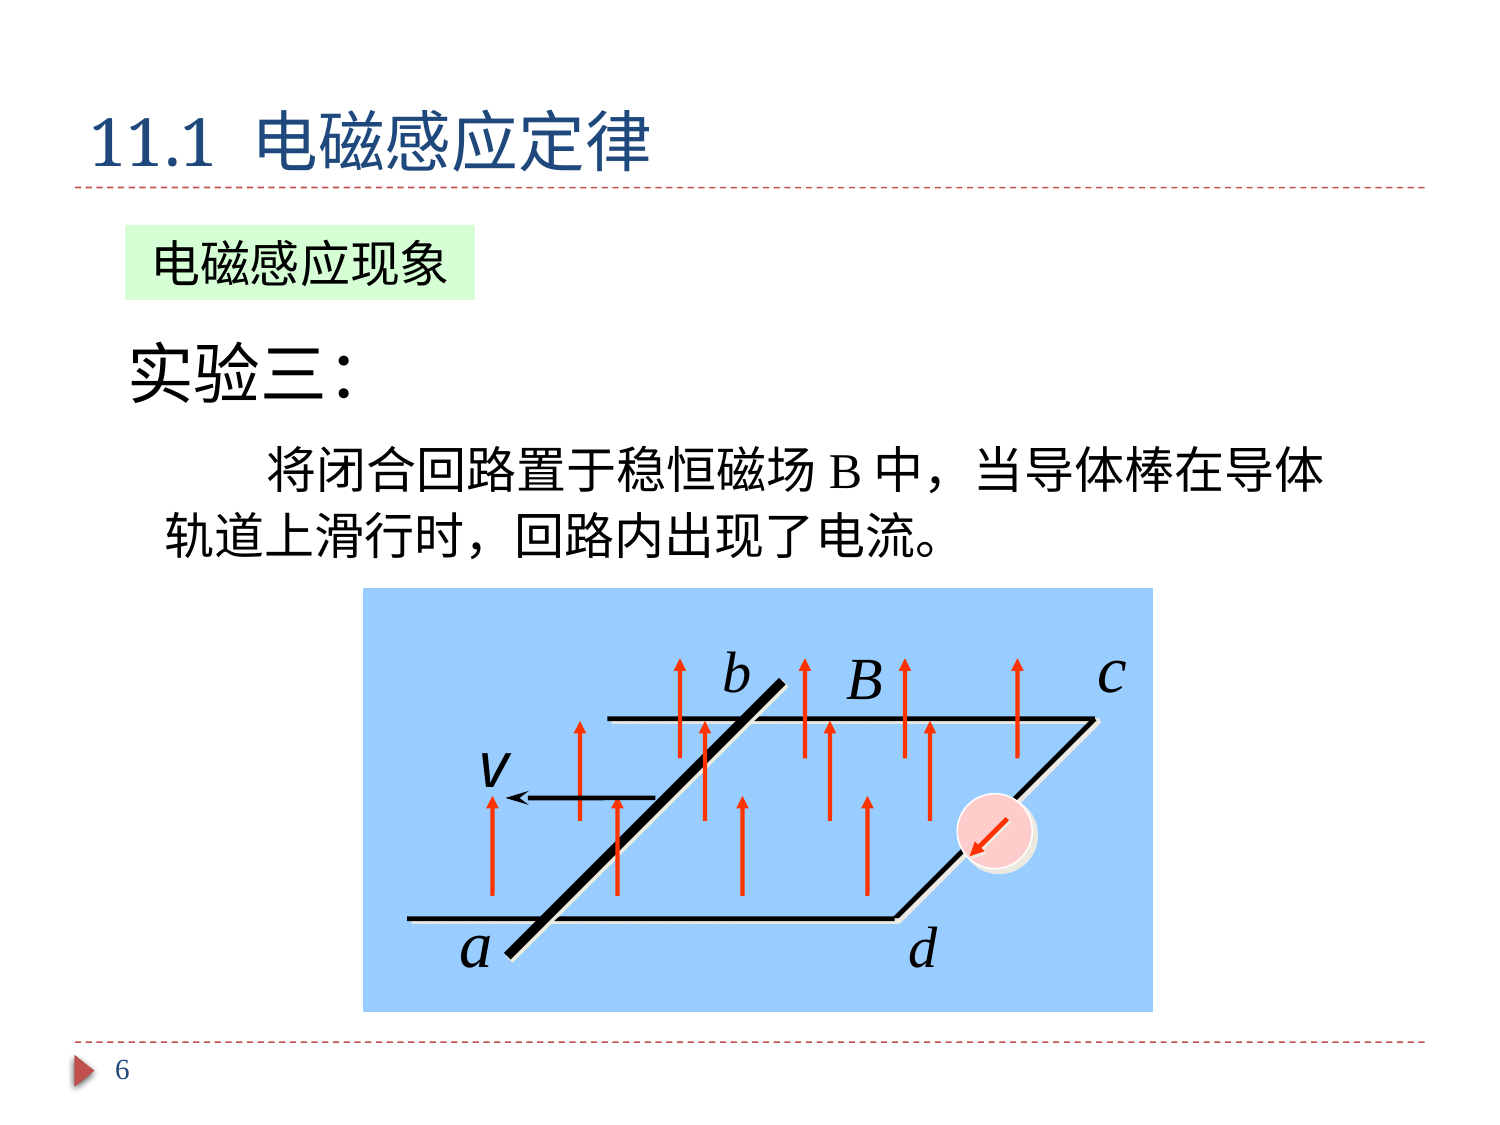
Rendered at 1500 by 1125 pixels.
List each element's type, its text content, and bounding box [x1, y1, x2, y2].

text_box 实验三： [112, 324, 467, 420]
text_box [362, 587, 1155, 1013]
title 11.1 电磁感应定律 [75, 37, 1425, 188]
text_box 将闭合回路置于稳恒磁场B中，当导体棒在导体轨道上滑行时，回路内出现了电流。 [150, 424, 1370, 572]
slide_number 6 [100, 1042, 426, 1103]
text_box 电磁感应现象 [125, 224, 475, 300]
